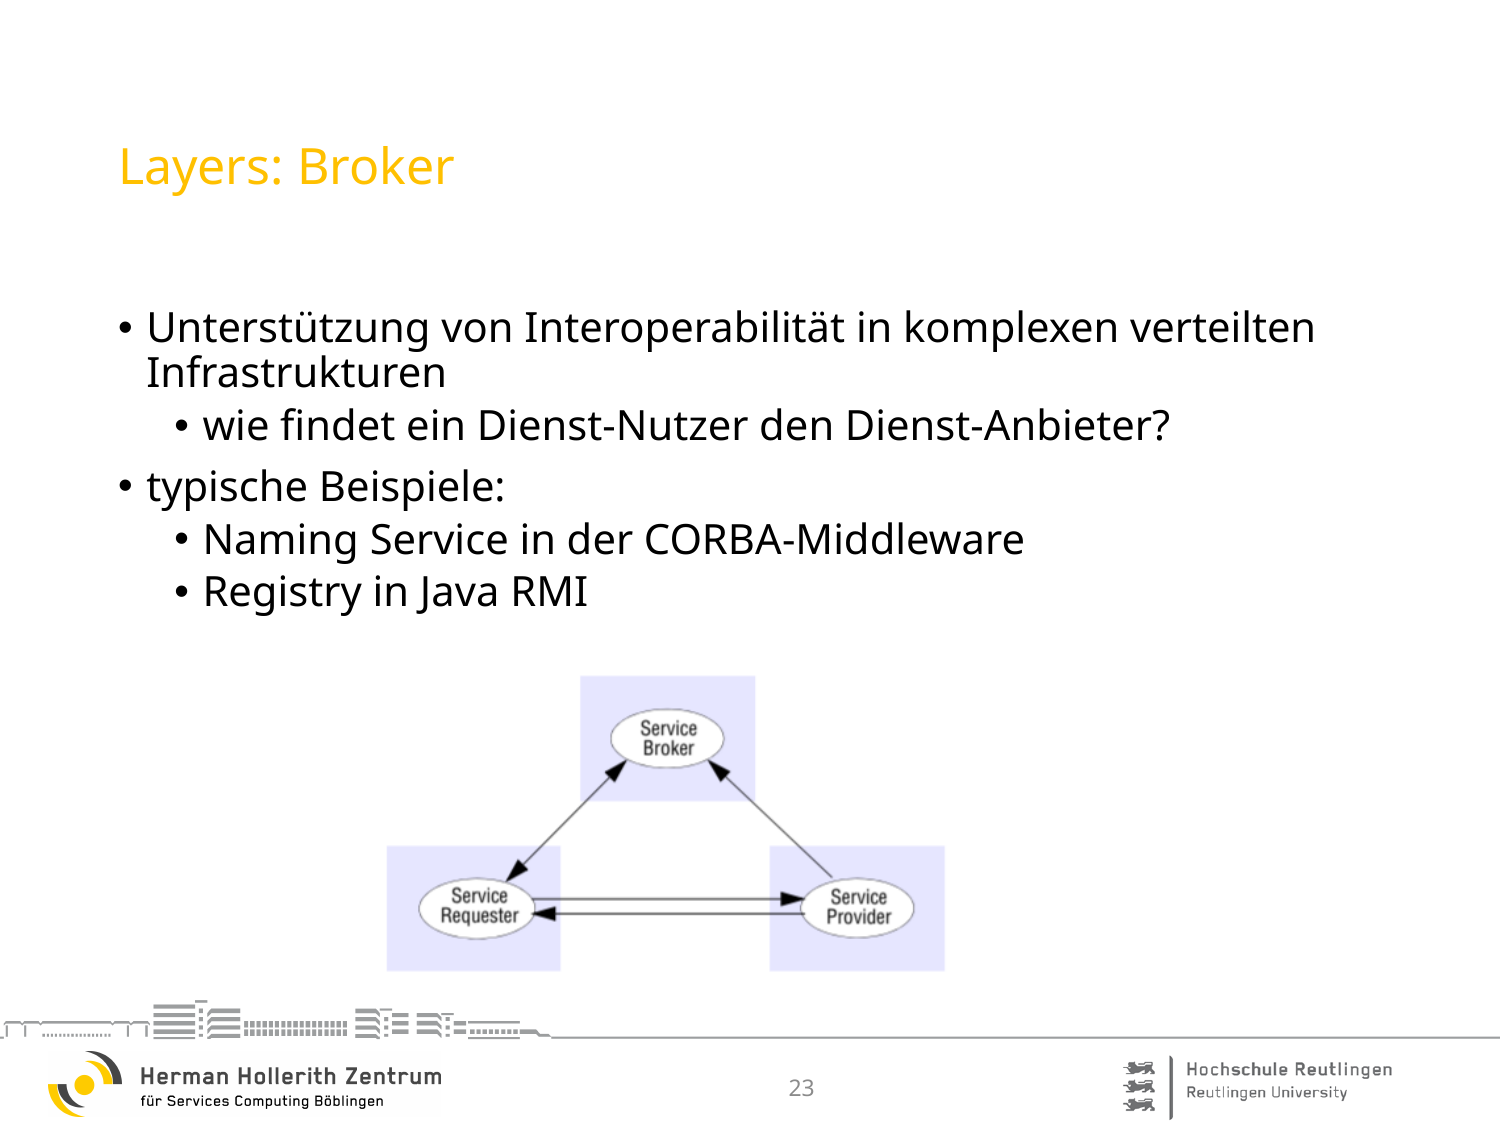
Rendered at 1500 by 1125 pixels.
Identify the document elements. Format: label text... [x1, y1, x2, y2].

picture [358, 656, 971, 989]
slide_number 23 [633, 1056, 971, 1117]
title Layers: Broker [103, 59, 1397, 278]
picture [0, 991, 1500, 1125]
list Unterstützung von Interoperabilität in komplexen verteilten Infrastrukturen wie ﬁndet ein Dienst-Nutzer den Dienst-Anbieter? typische Beispiele: Naming Service in der CORBA-Middleware Registry in Java RMI [103, 299, 1397, 1014]
